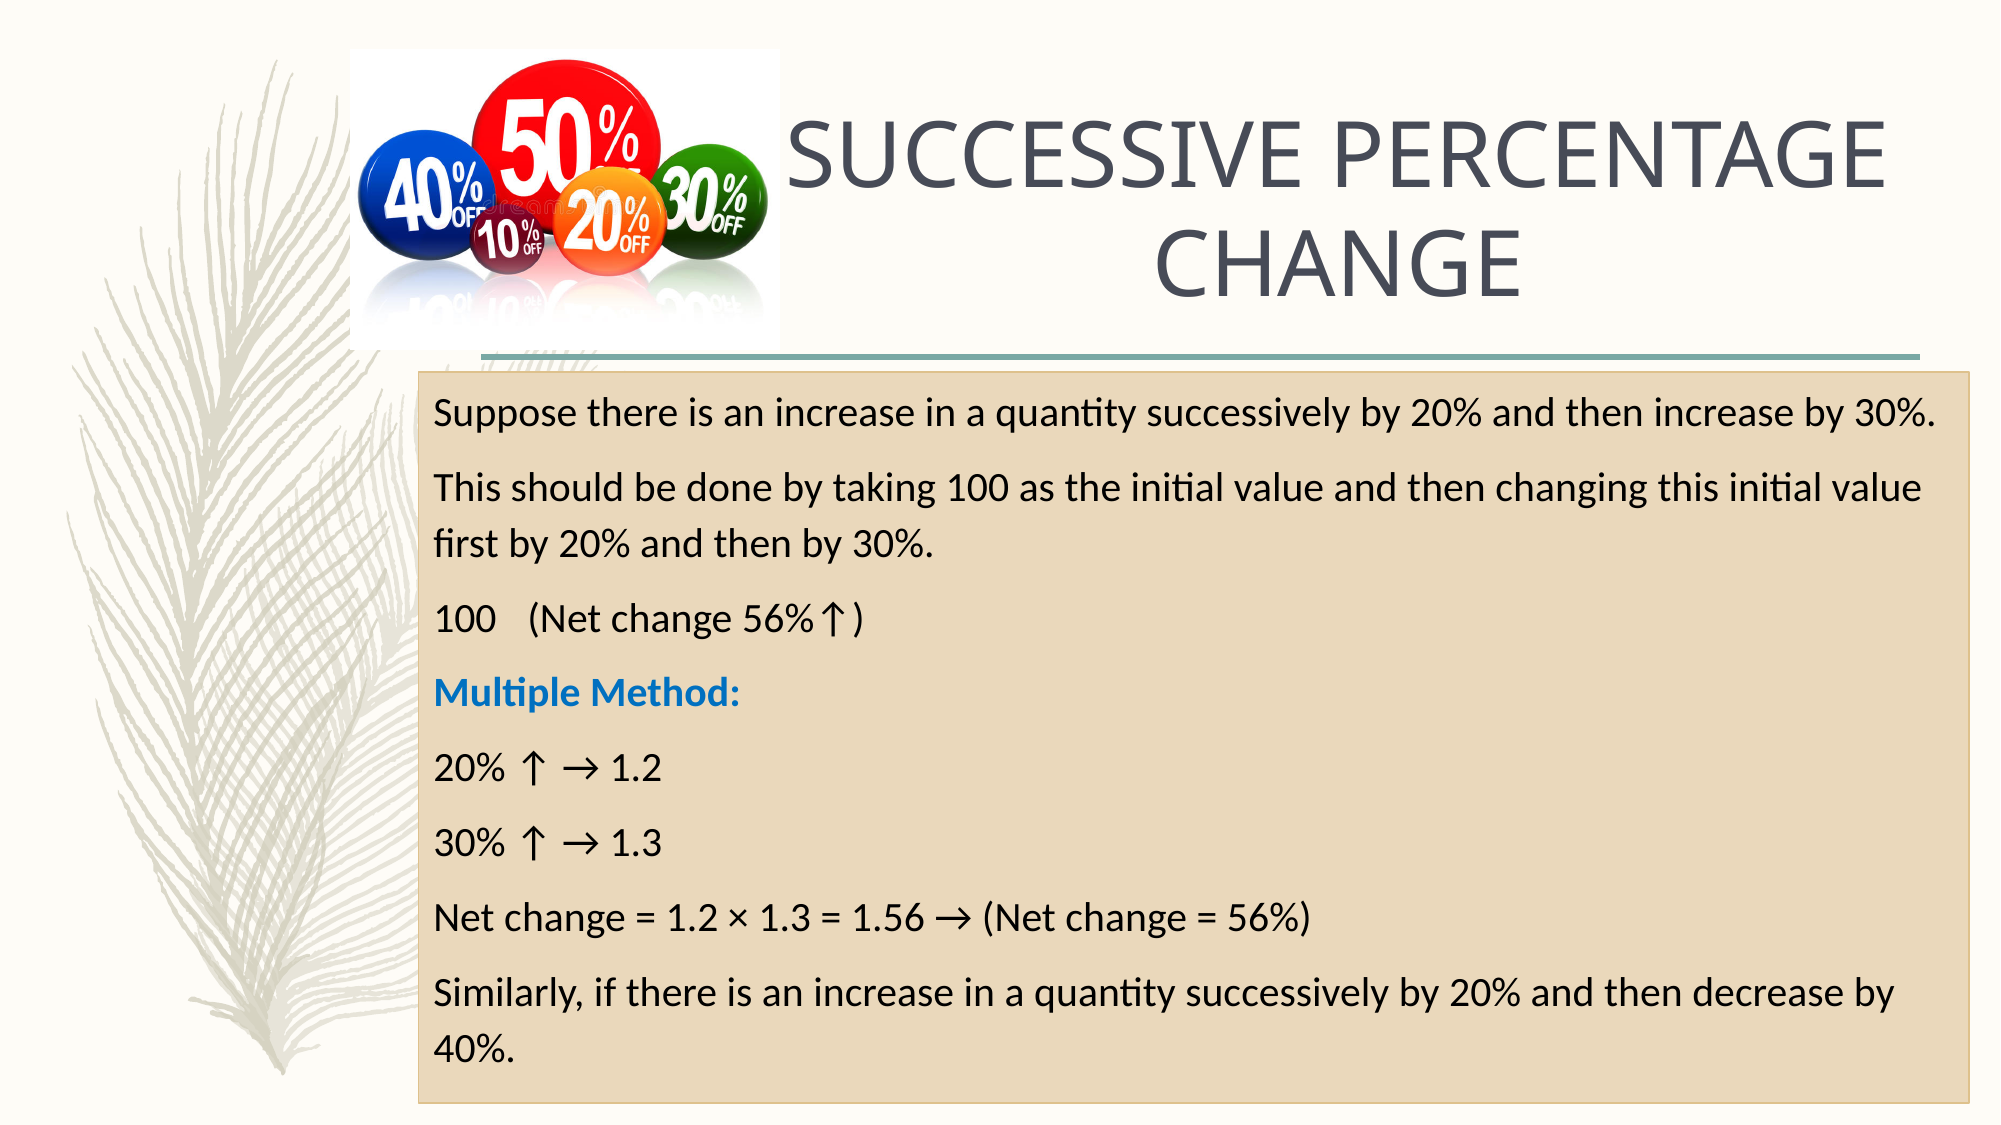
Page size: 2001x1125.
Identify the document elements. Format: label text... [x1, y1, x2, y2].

picture [350, 48, 780, 350]
title SUCCESSIVE PERCENTAGE CHANGE [780, 93, 1920, 350]
